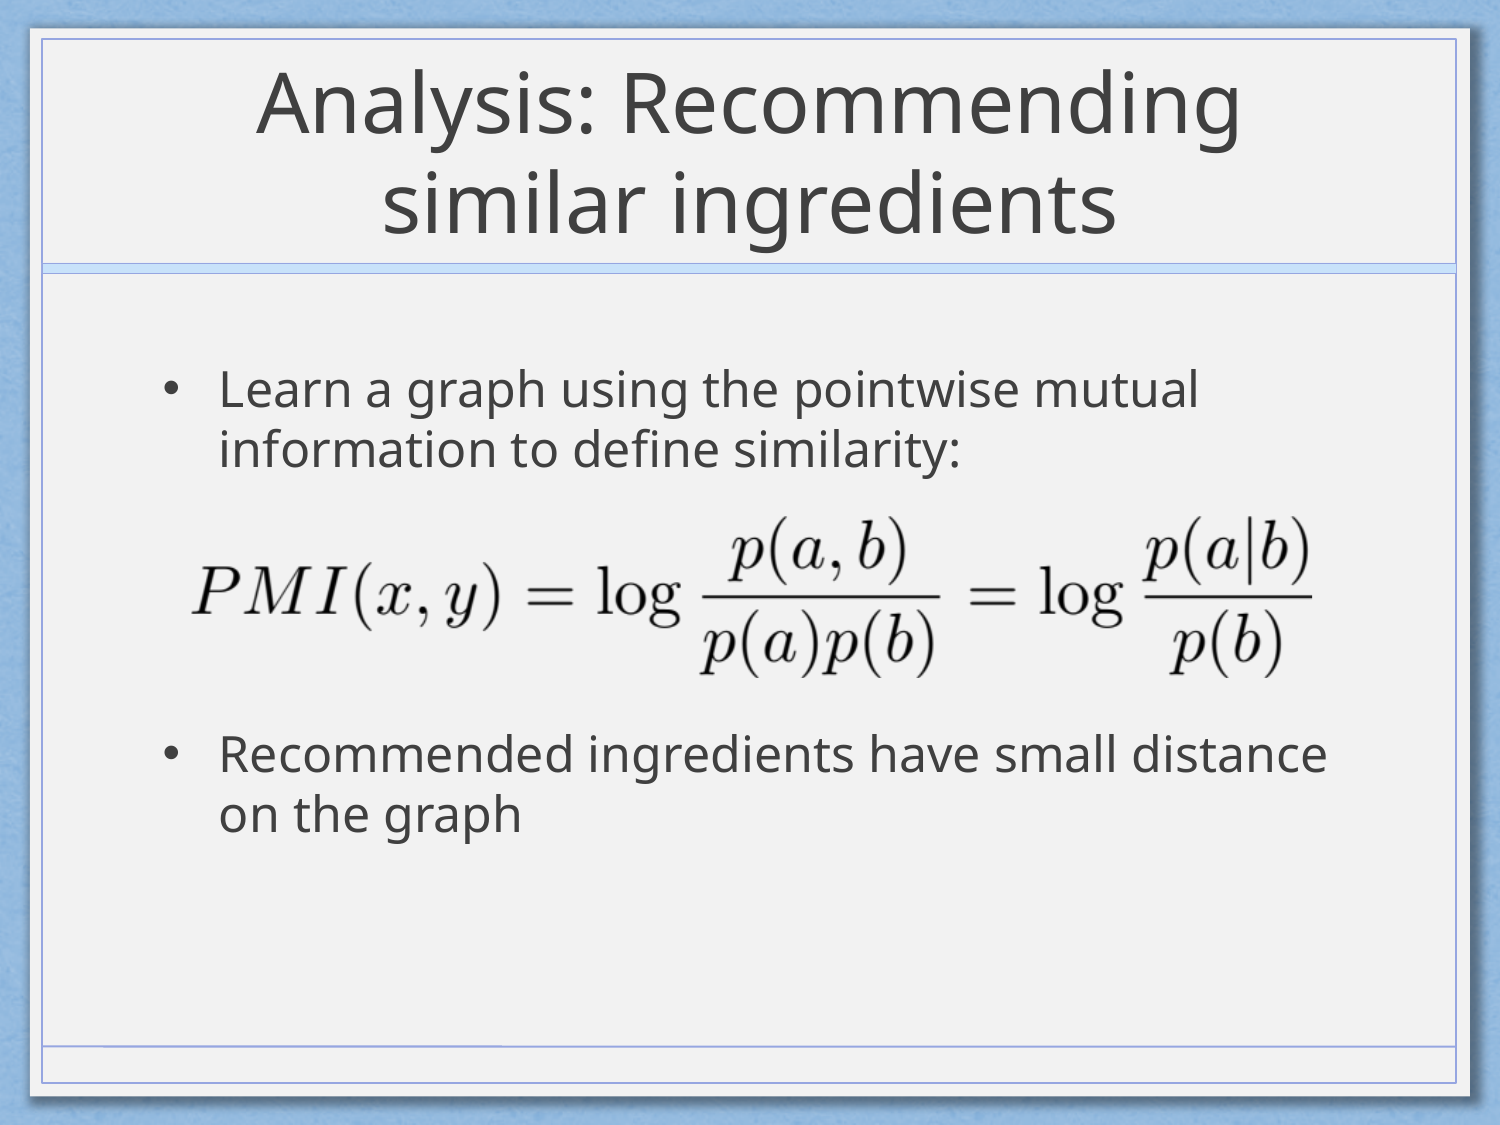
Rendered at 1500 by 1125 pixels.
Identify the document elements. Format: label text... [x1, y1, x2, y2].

list Learn a graph using the pointwise mutual information to define similarity: Recommended ingredients have small distance on the graph [147, 350, 1353, 995]
title Analysis: Recommending similar ingredients [147, 40, 1353, 260]
picture [190, 515, 1313, 678]
